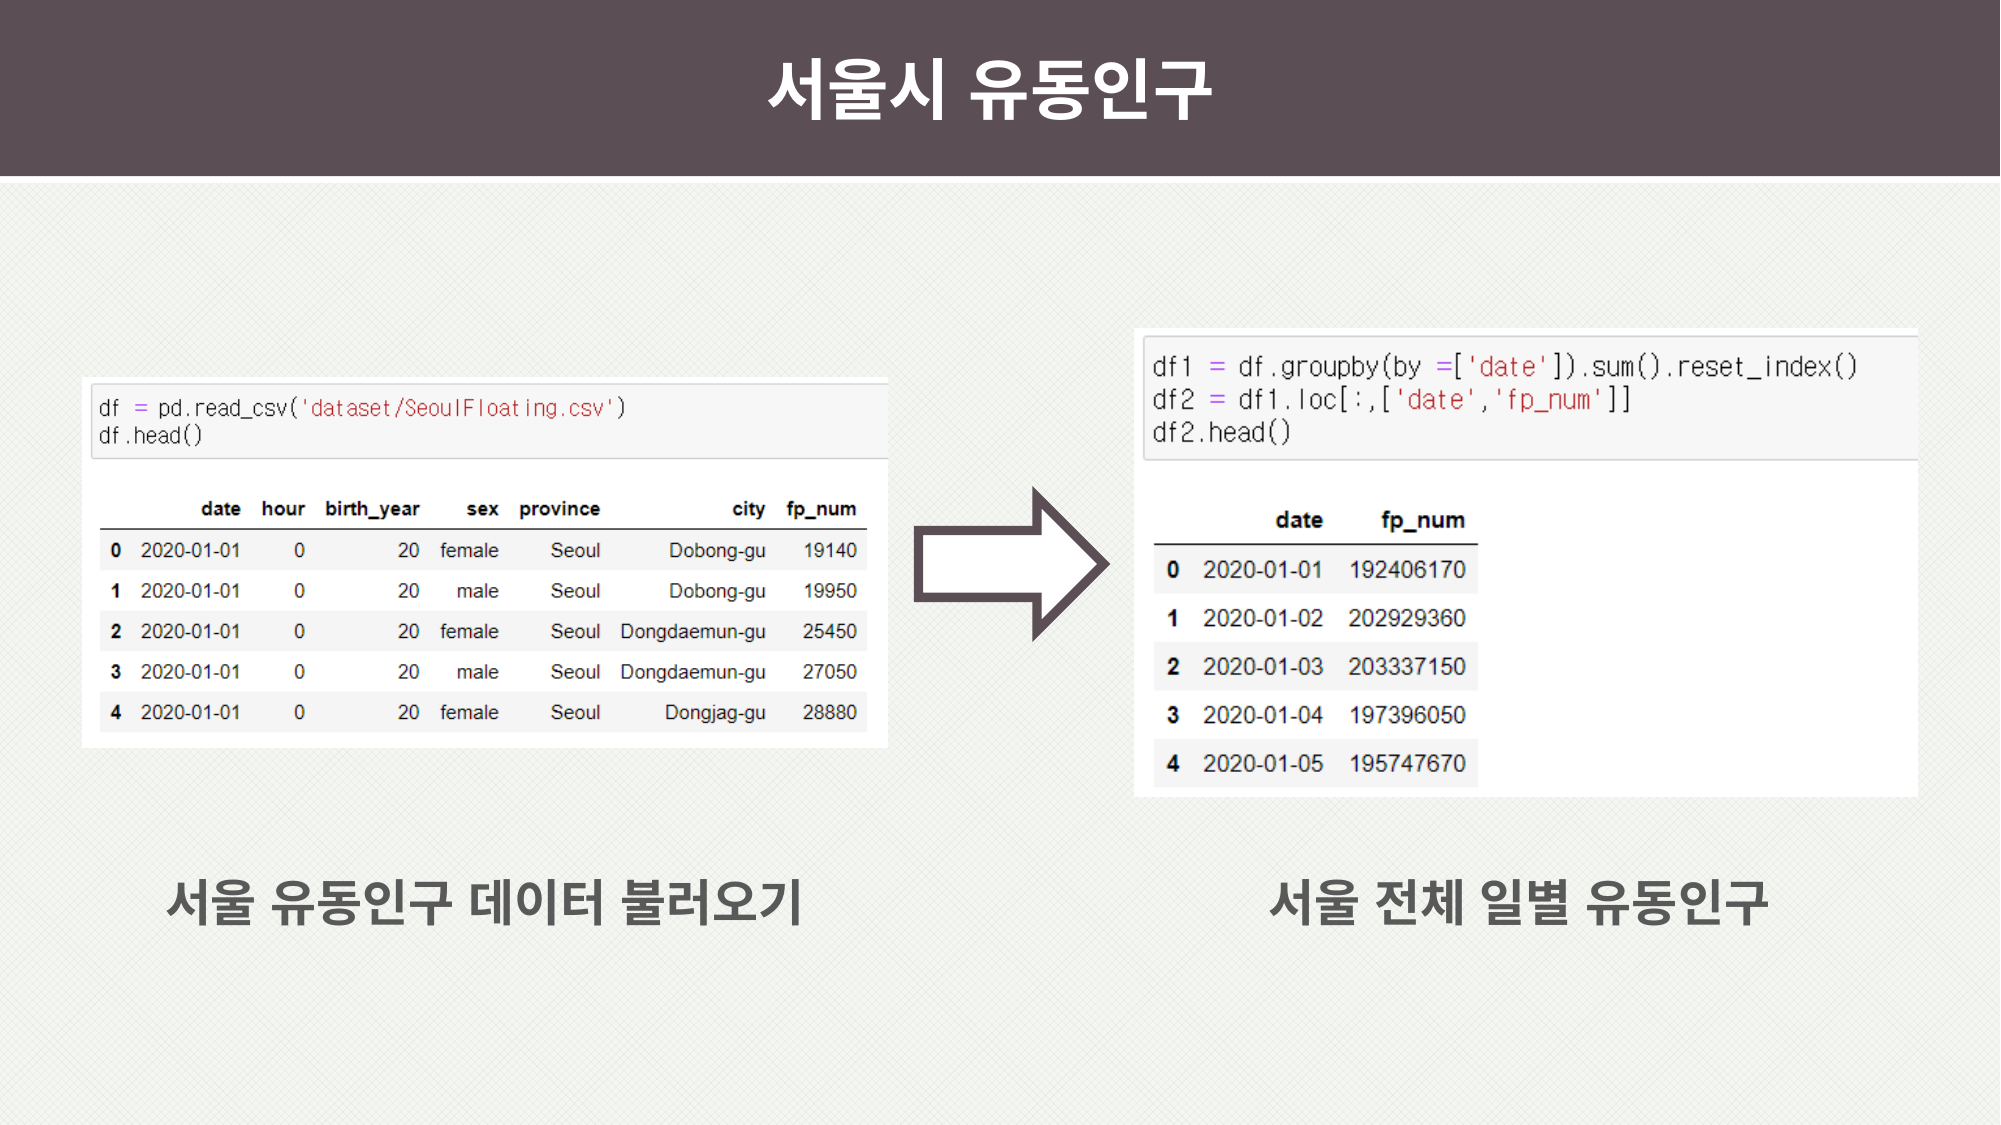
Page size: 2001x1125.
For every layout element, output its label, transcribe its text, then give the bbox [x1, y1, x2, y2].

text_box 서울시 유동인구 [0, 0, 2000, 177]
text_box 서울 유동인구 데이터 불러오기 [0, 864, 985, 940]
picture [1134, 328, 1918, 797]
text_box [917, 494, 1106, 634]
text_box 서울 전체 일별 유동인구 [1026, 864, 2000, 940]
picture [82, 377, 888, 748]
